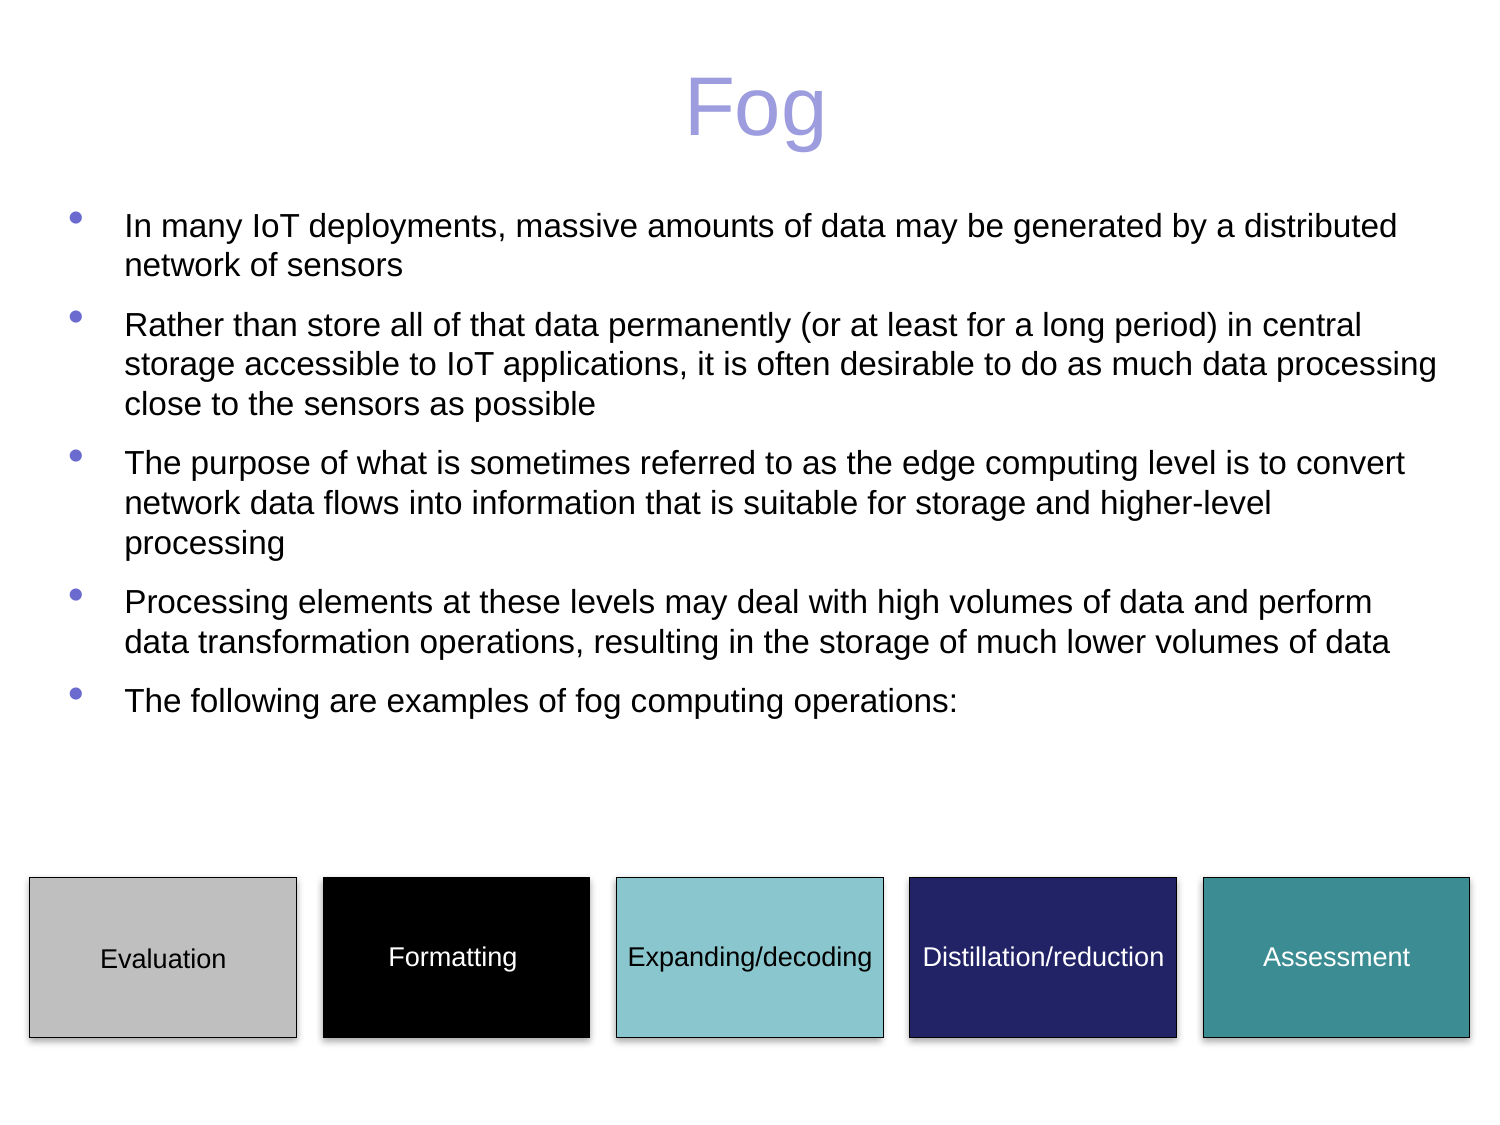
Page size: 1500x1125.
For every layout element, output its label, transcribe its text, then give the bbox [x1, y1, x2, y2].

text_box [29, 840, 1471, 1075]
list In many IoT deployments, massive amounts of data may be generated by a distributed network of sensors Rather than store all of that data permanently (or at least for a long period) in central storage accessible to IoT applications, it is often desirable to do as much data processing close to the sensors as possible The purpose of what is sometimes referred to as the edge computing level is to convert network data flows into information that is suitable for storage and higher-level processing Processing elements at these levels may deal with high volumes of data and perform data transformation operations, resulting in the storage of much lower volumes of data The following are examples of fog computing operations: [52, 196, 1459, 839]
title Fog [52, 30, 1459, 174]
